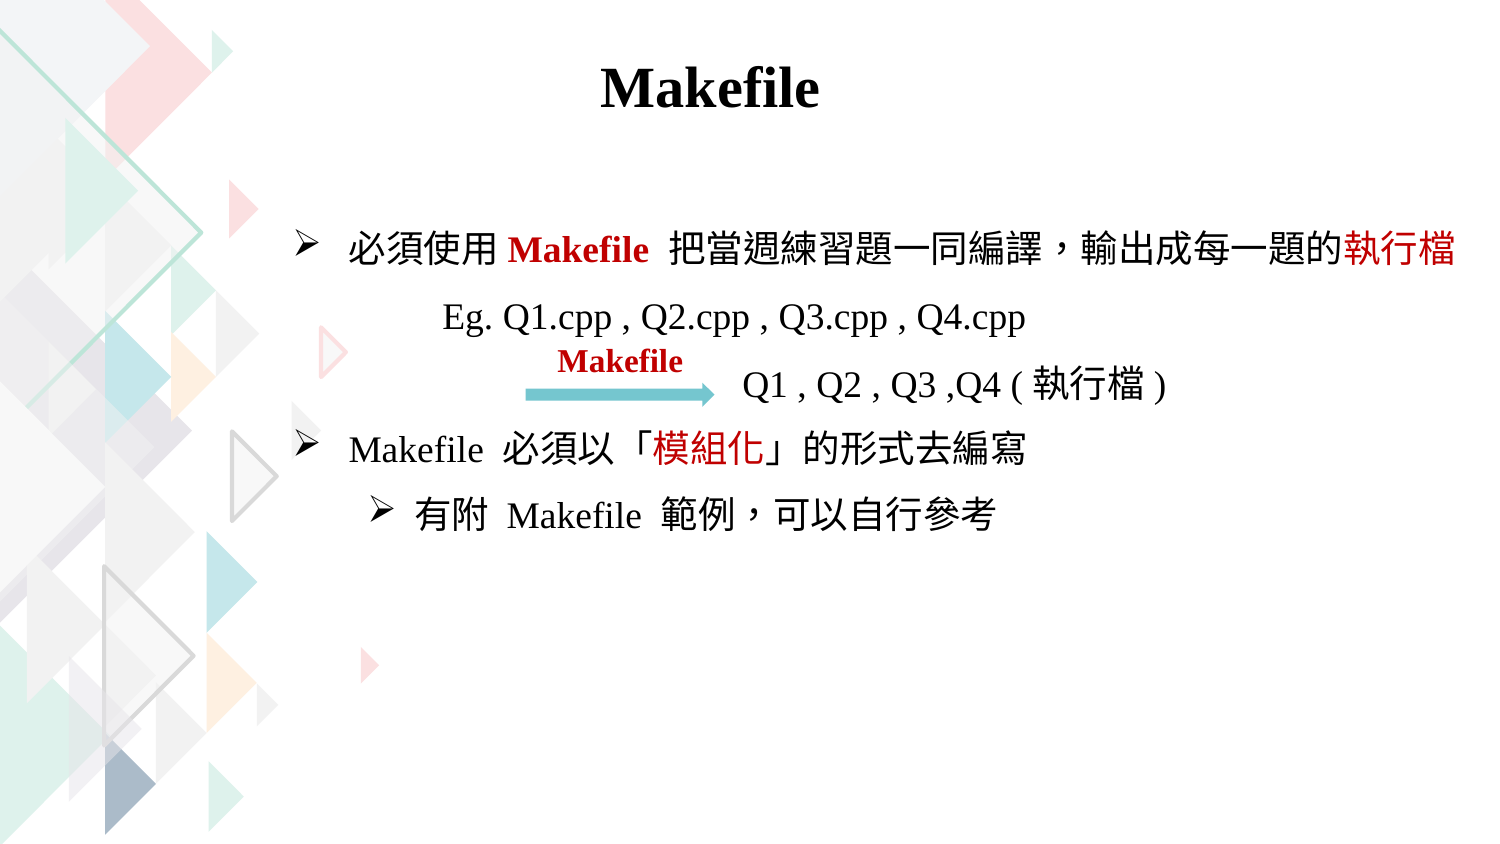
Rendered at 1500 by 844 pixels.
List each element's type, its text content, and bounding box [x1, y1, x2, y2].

text_box Makefile [542, 332, 699, 387]
text_box 必須使用Makefile 把當週練習題一同編譯，輸出成每一題的執行檔 Eg. Q1.cpp , Q2.cpp , Q3.cpp , Q4.cpp Q1 , Q2 , Q3 ,Q4 (執行檔) Makefile 必須以「模組化」的形式去編寫 有附 Makefile 範例，可以自行參考 [384, 194, 1500, 610]
text_box [523, 380, 717, 409]
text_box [0, 0, 380, 844]
text_box Makefile [585, 41, 836, 127]
